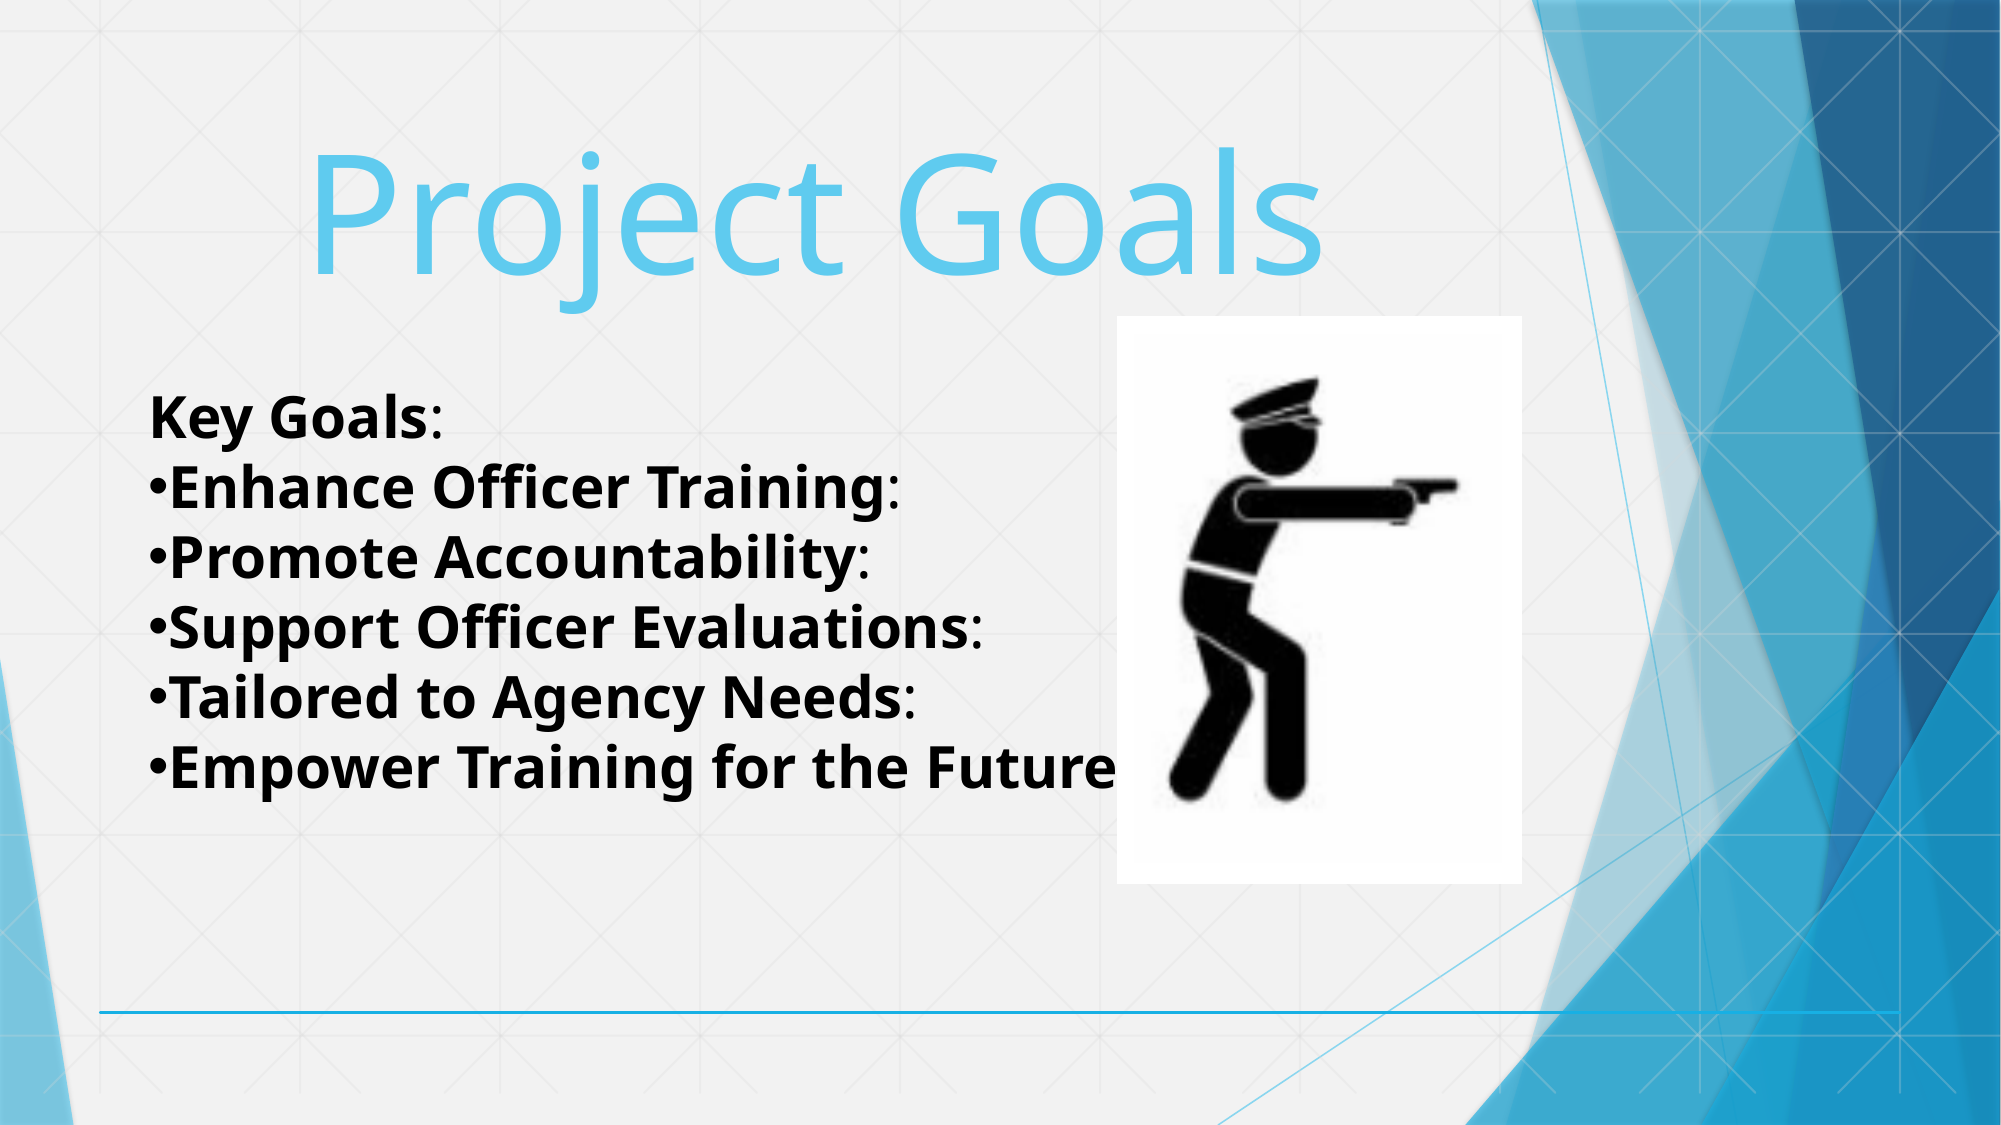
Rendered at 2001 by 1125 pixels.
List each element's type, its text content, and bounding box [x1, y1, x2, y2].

picture [1116, 316, 1522, 884]
title Project Goals [111, 99, 1522, 317]
text_box Key Goals: Enhance Officer Training: Promote Accountability: Support Officer Evaluations: Tailored to Agency Needs: Empower Training for the Future: [133, 373, 1188, 898]
